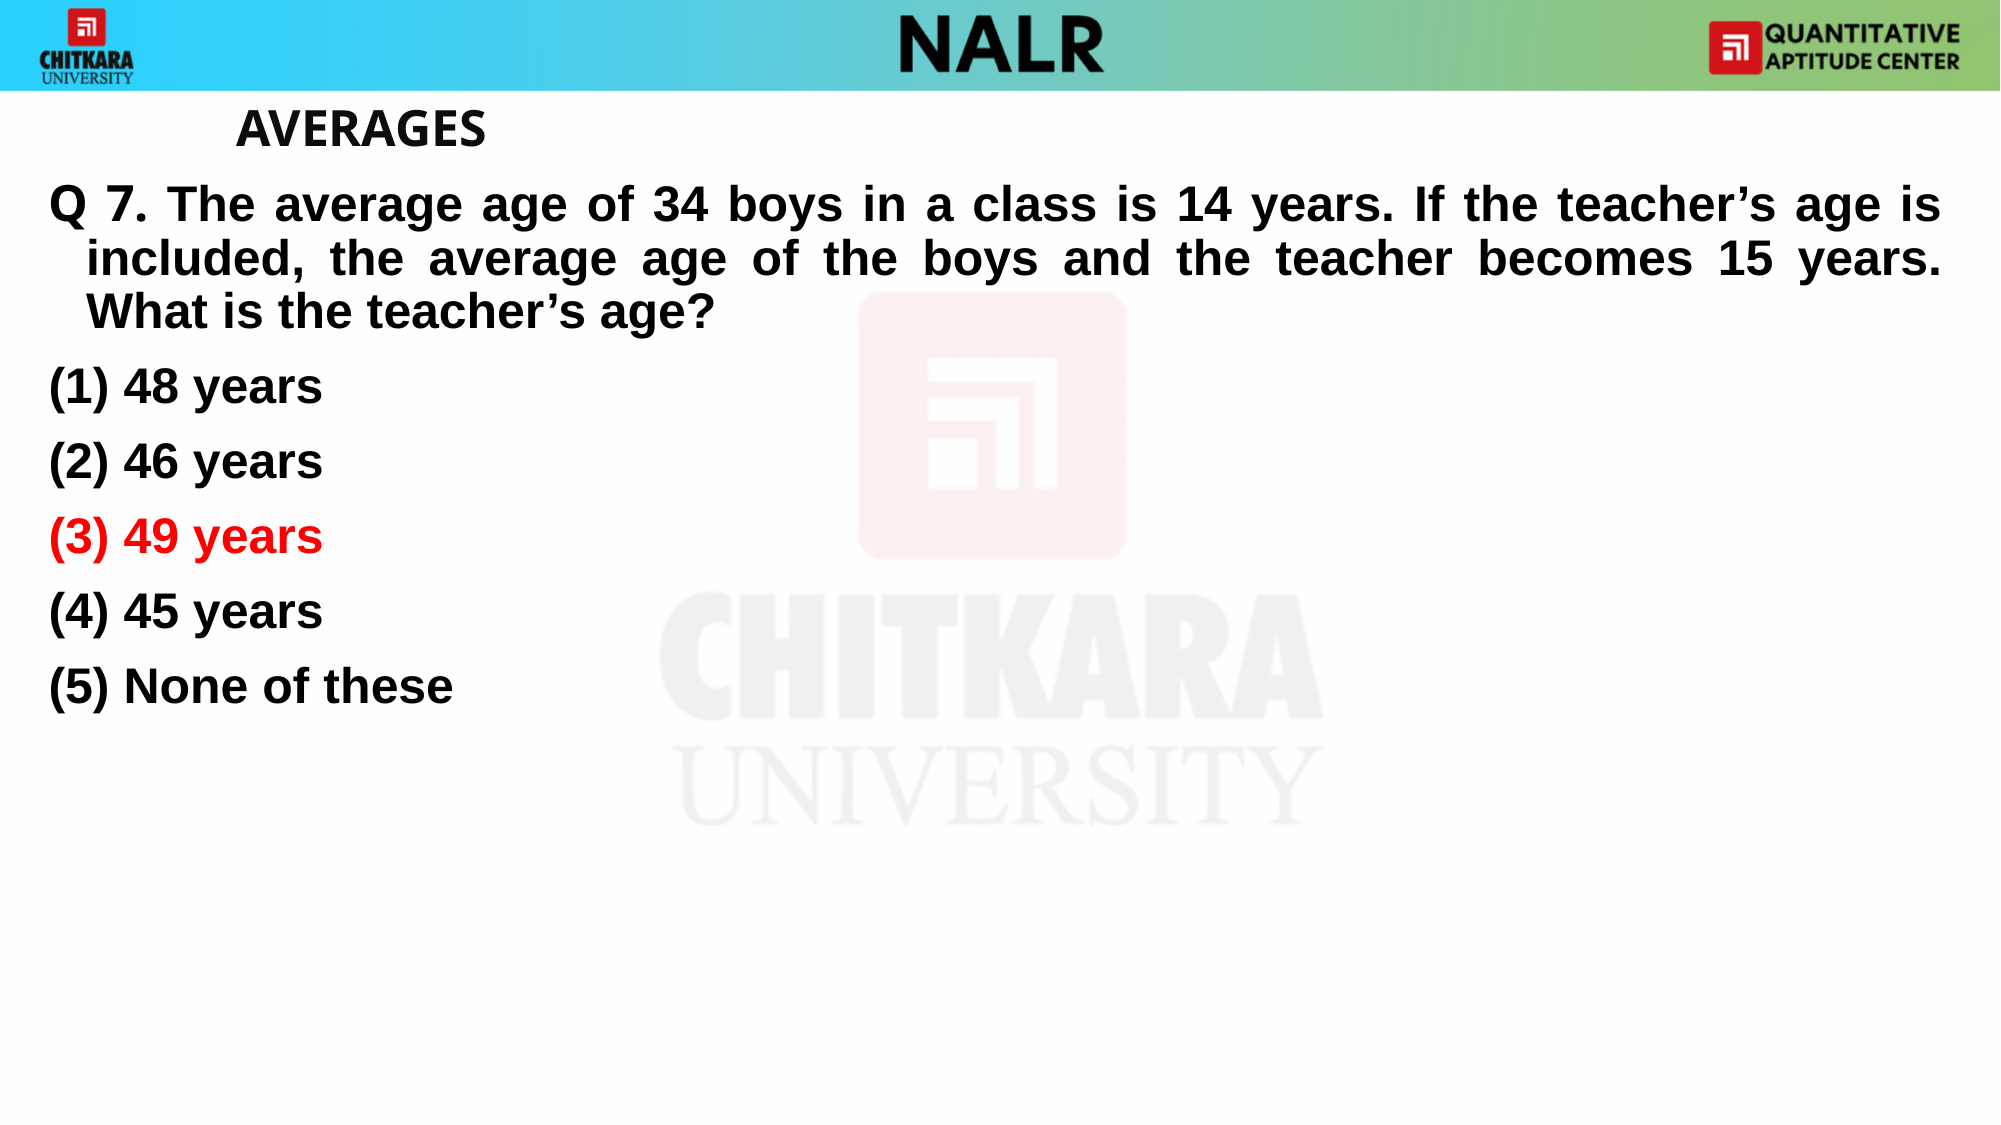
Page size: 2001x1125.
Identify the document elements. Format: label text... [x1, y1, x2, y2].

title [41, 31, 1959, 95]
list AVERAGES Q 7. The average age of 34 boys in a class is 14 years. If the teacher’s age is included, the average age of the boys and the teacher becomes 15 years. What is the teacher’s age? 48 years (2) 46 years (3) 49 years (4) 45 years (5) None of these [33, 95, 1959, 1053]
picture [0, 0, 2000, 1125]
